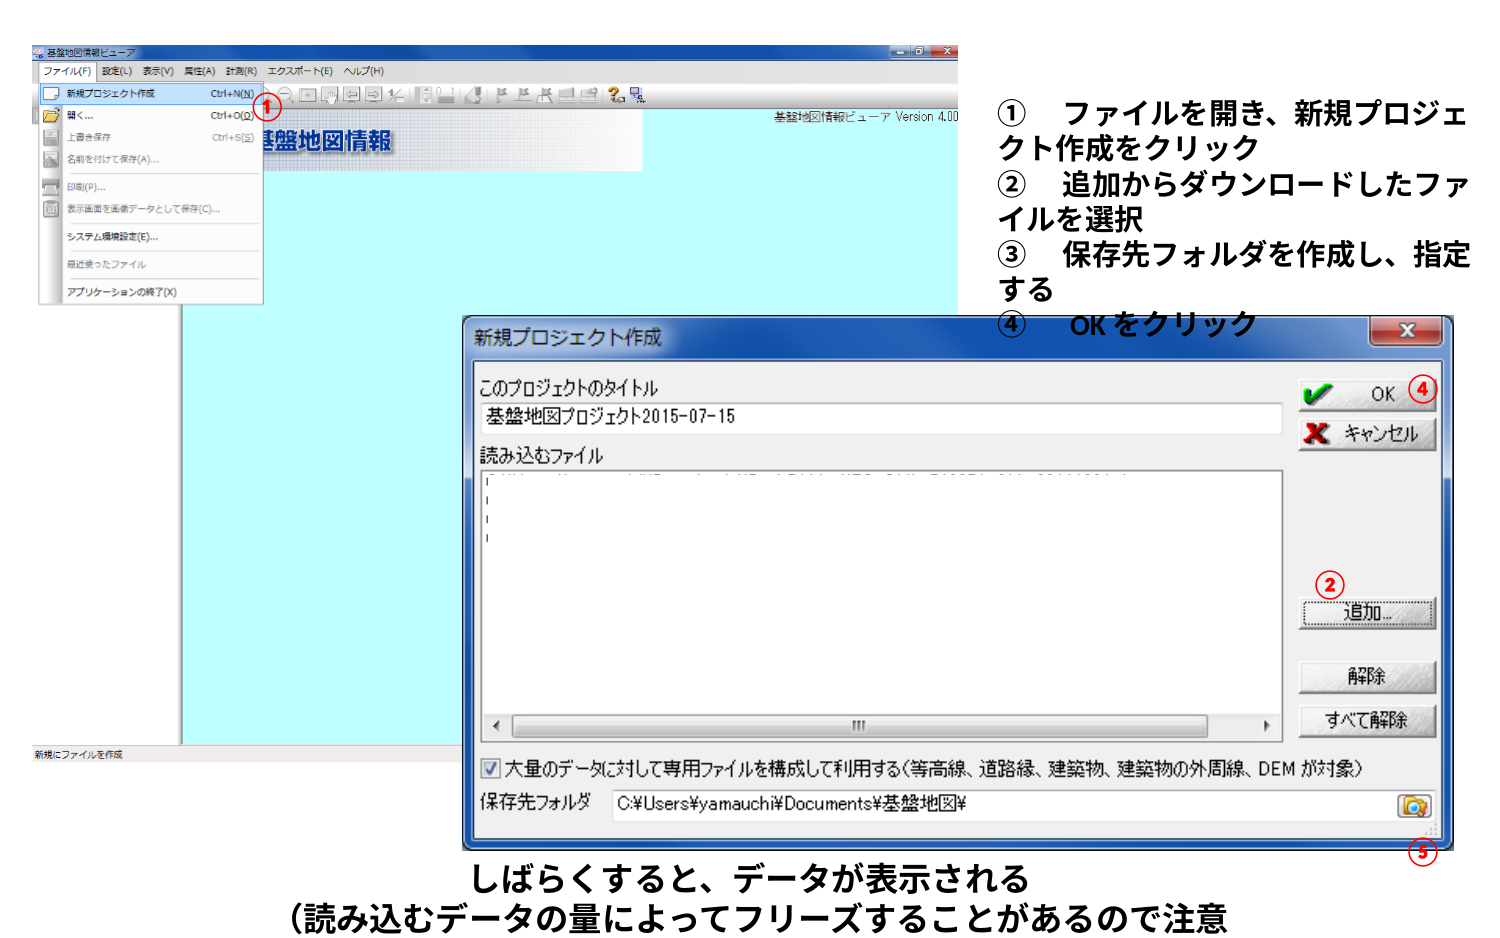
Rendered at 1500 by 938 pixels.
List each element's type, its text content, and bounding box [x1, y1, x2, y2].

picture [32, 45, 1454, 851]
text_box しばらくすると、データが表示される （読み込むデータの量によってフリーズすることがあるので注意する） [248, 850, 1251, 938]
text_box ① ファイルを開き、新規プロジェクト作成をクリック ② 追加からダウンロードしたファイルを選択 ③ 保存先フォルダを作成し、指定する ④ OKをクリック [982, 88, 1500, 349]
text_box ⑤ [1388, 825, 1458, 875]
text_box ④ [1454, 361, 1458, 412]
